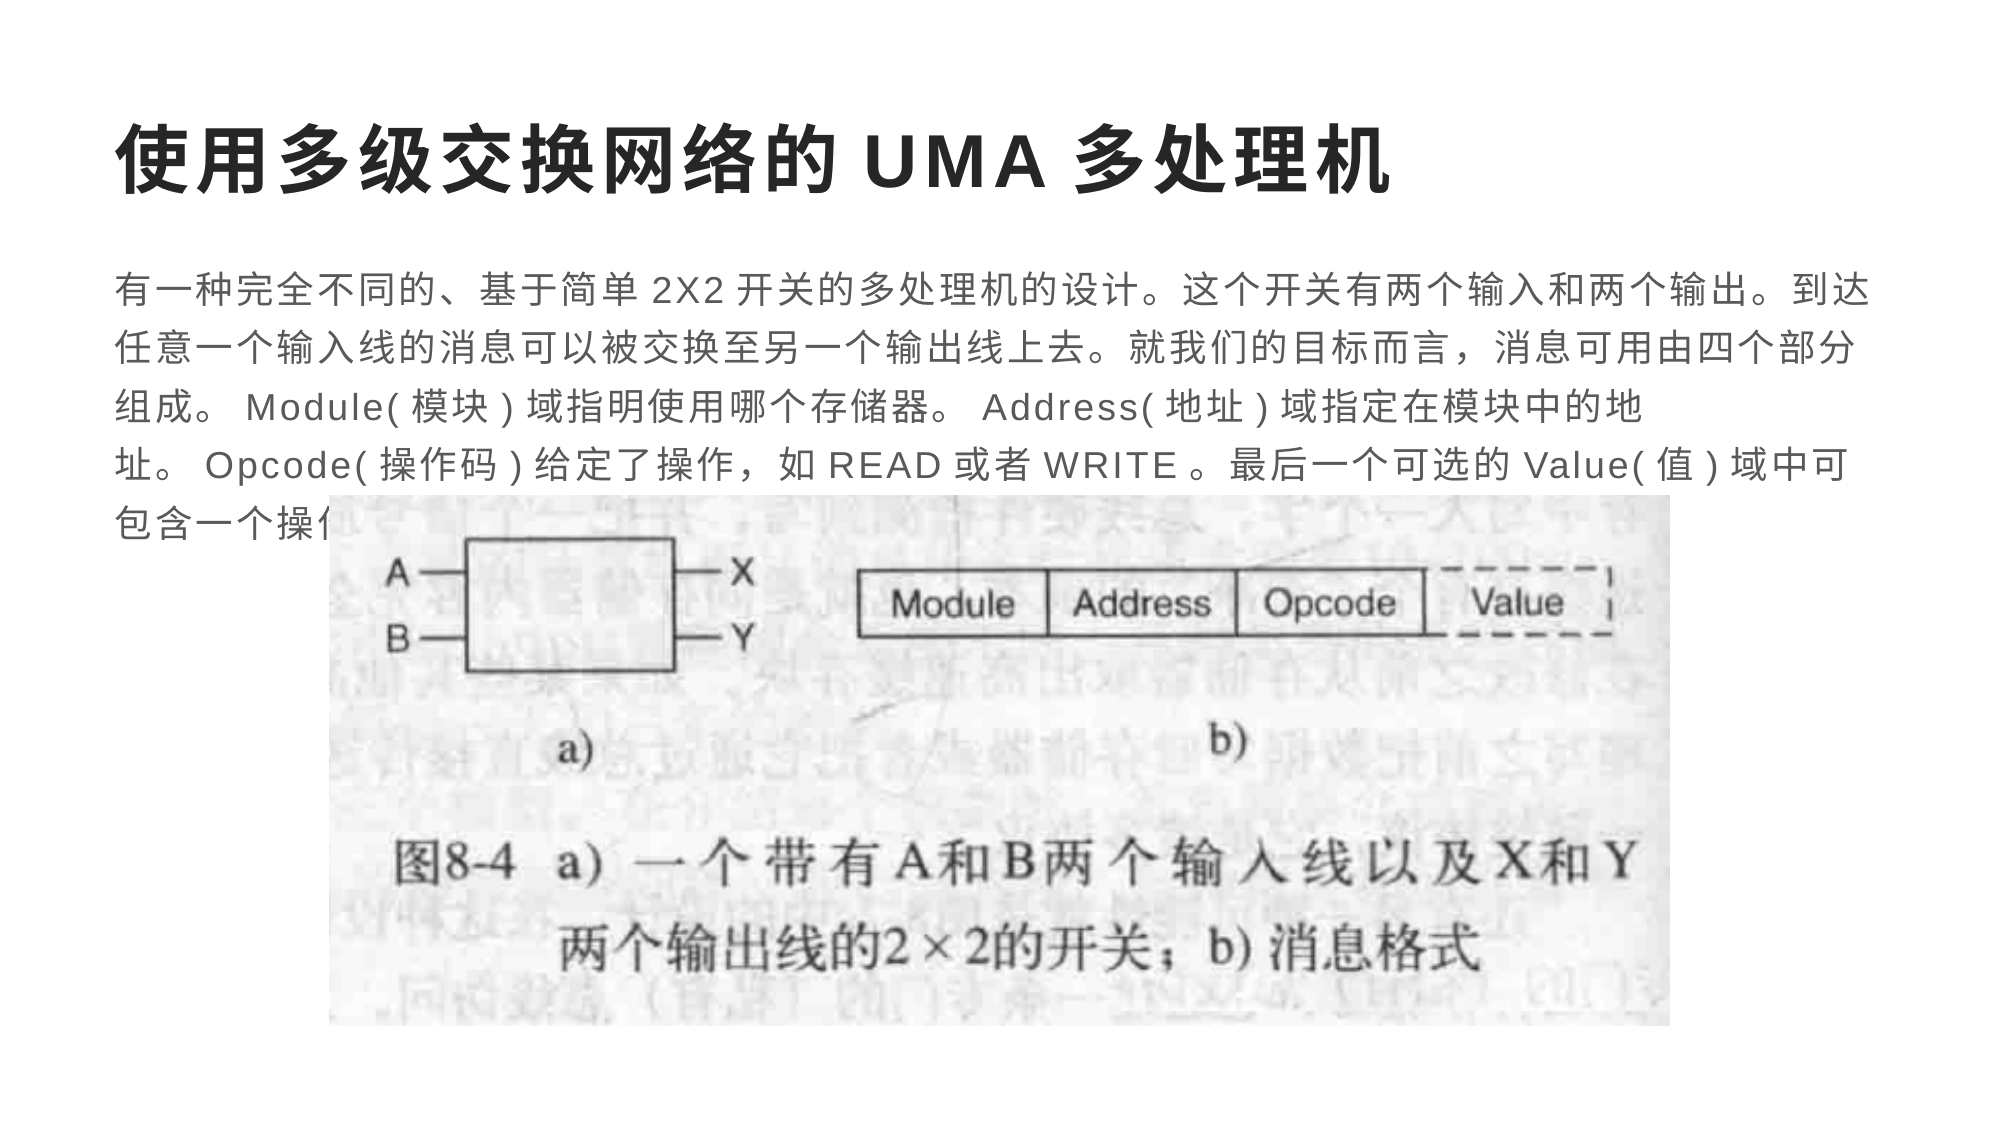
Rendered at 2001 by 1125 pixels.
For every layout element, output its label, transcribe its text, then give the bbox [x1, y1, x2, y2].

list 有一种完全不同的、基于简单2X2开关的多处理机的设计。这个开关有两个输入和两个输出。到达任意一个输入线的消息可以被交换至另一个输出线上去。就我们的目标而言，消息可用由四个部分组成。Module(模块)域指明使用哪个存储器。Address(地址)域指定在模块中的地址。Opcode(操作码)给定了操作，如READ或者WRITE。最后一个可选的Value(值)域中可包含一个操作数。 [99, 244, 1900, 1026]
title 使用多级交换网络的UMA多处理机 [99, 99, 1900, 216]
picture [329, 495, 1670, 1026]
